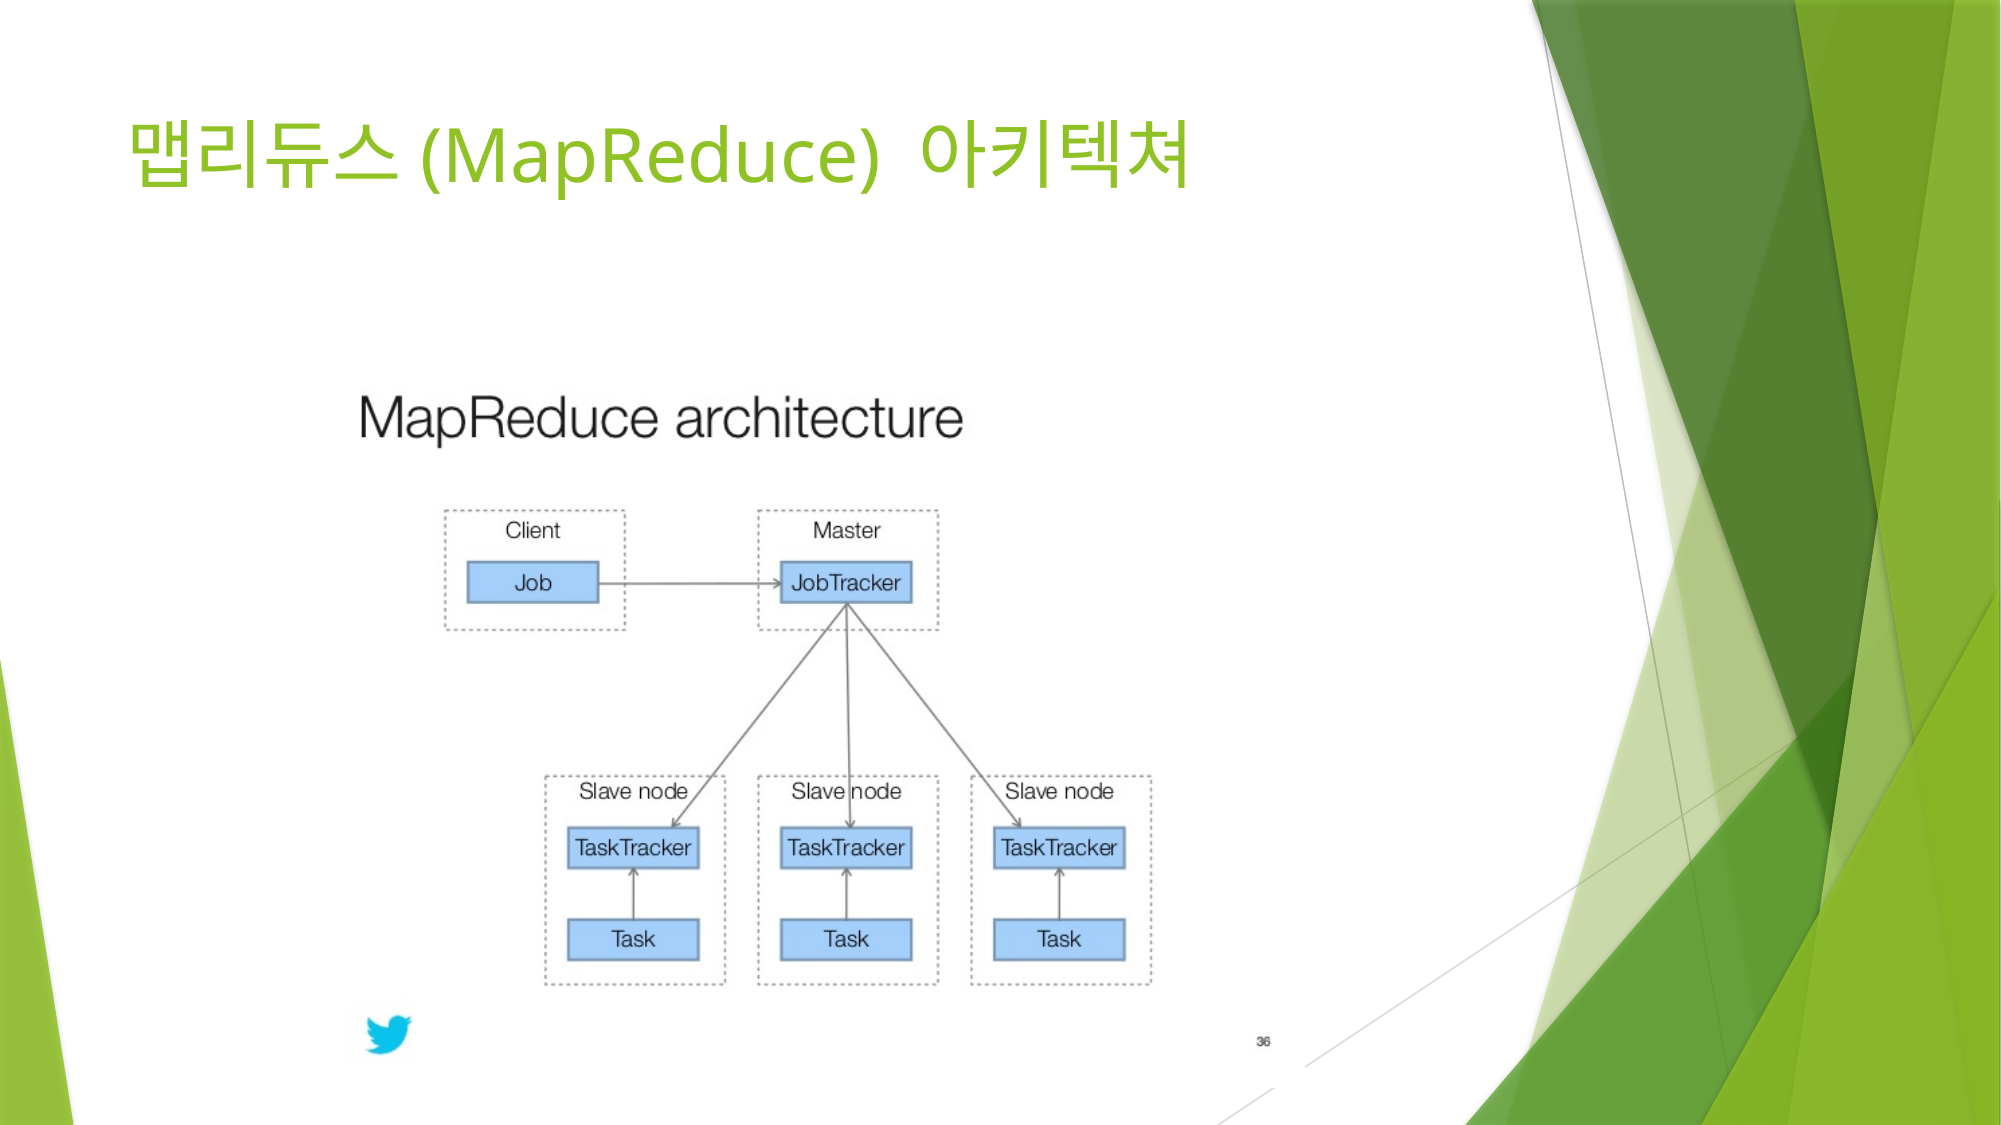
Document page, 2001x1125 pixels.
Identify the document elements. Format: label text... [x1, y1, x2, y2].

title 맵리듀스(MapReduce) 아키텍쳐 [111, 99, 1522, 317]
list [327, 353, 1306, 1088]
